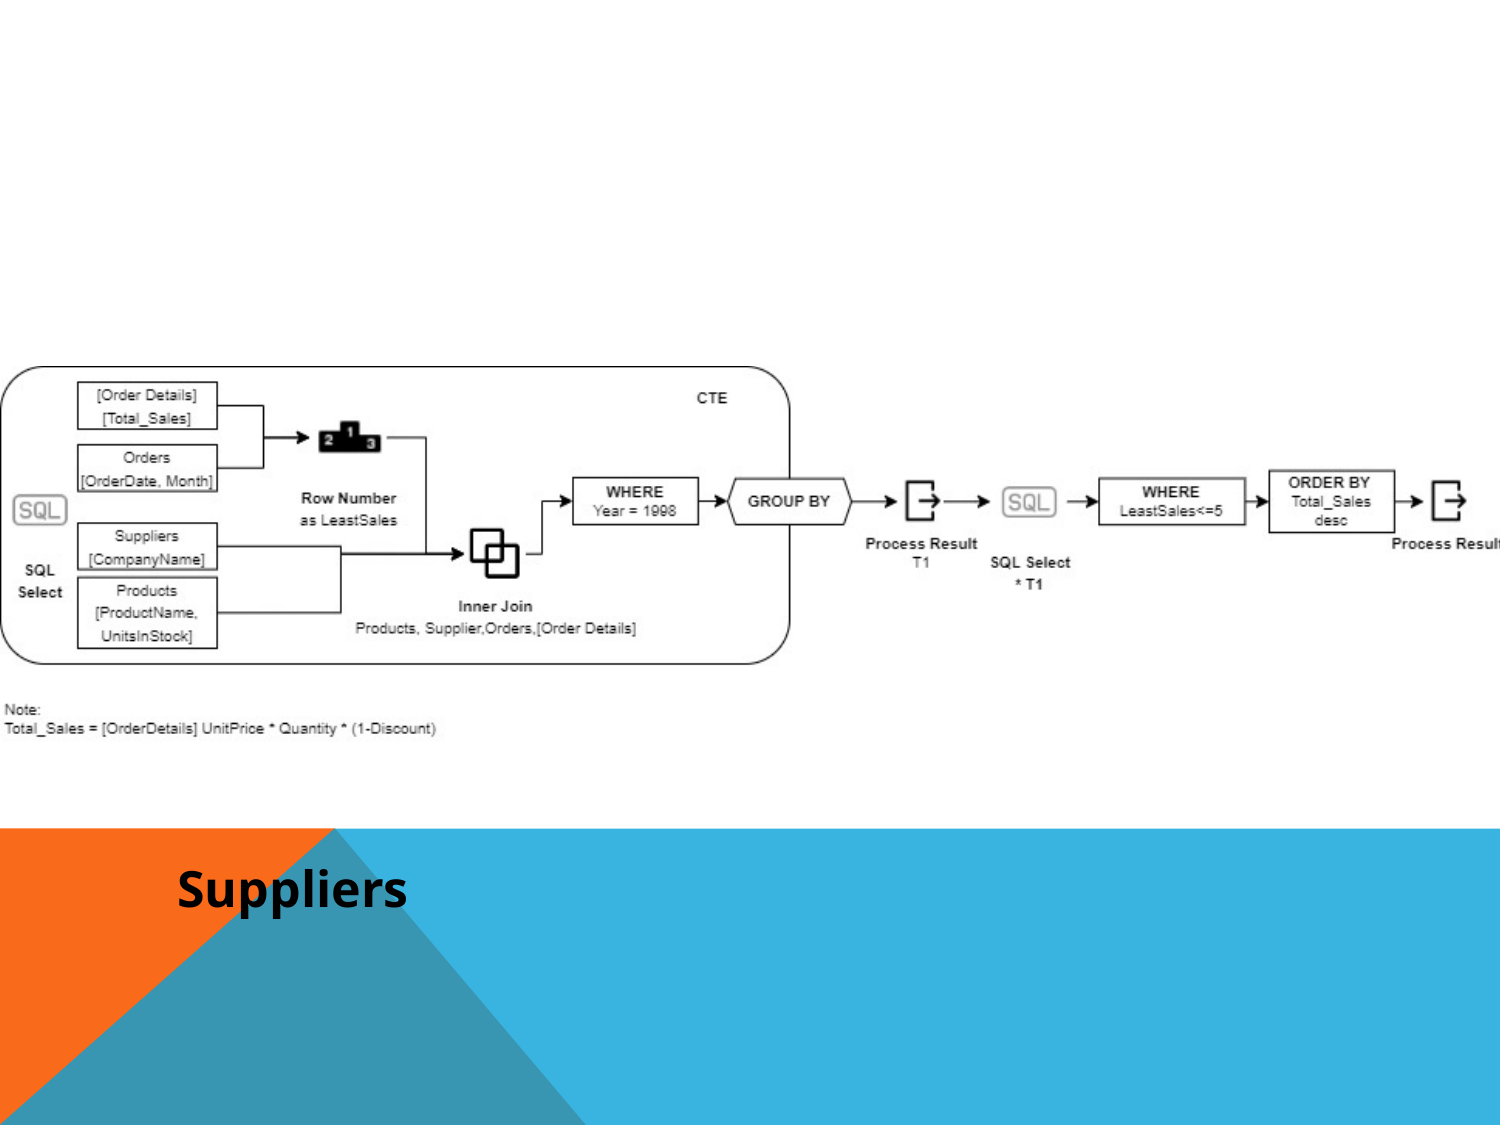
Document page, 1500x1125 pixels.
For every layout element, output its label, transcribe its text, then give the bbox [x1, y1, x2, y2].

picture [0, 366, 1500, 759]
text_box Suppliers [162, 849, 963, 925]
